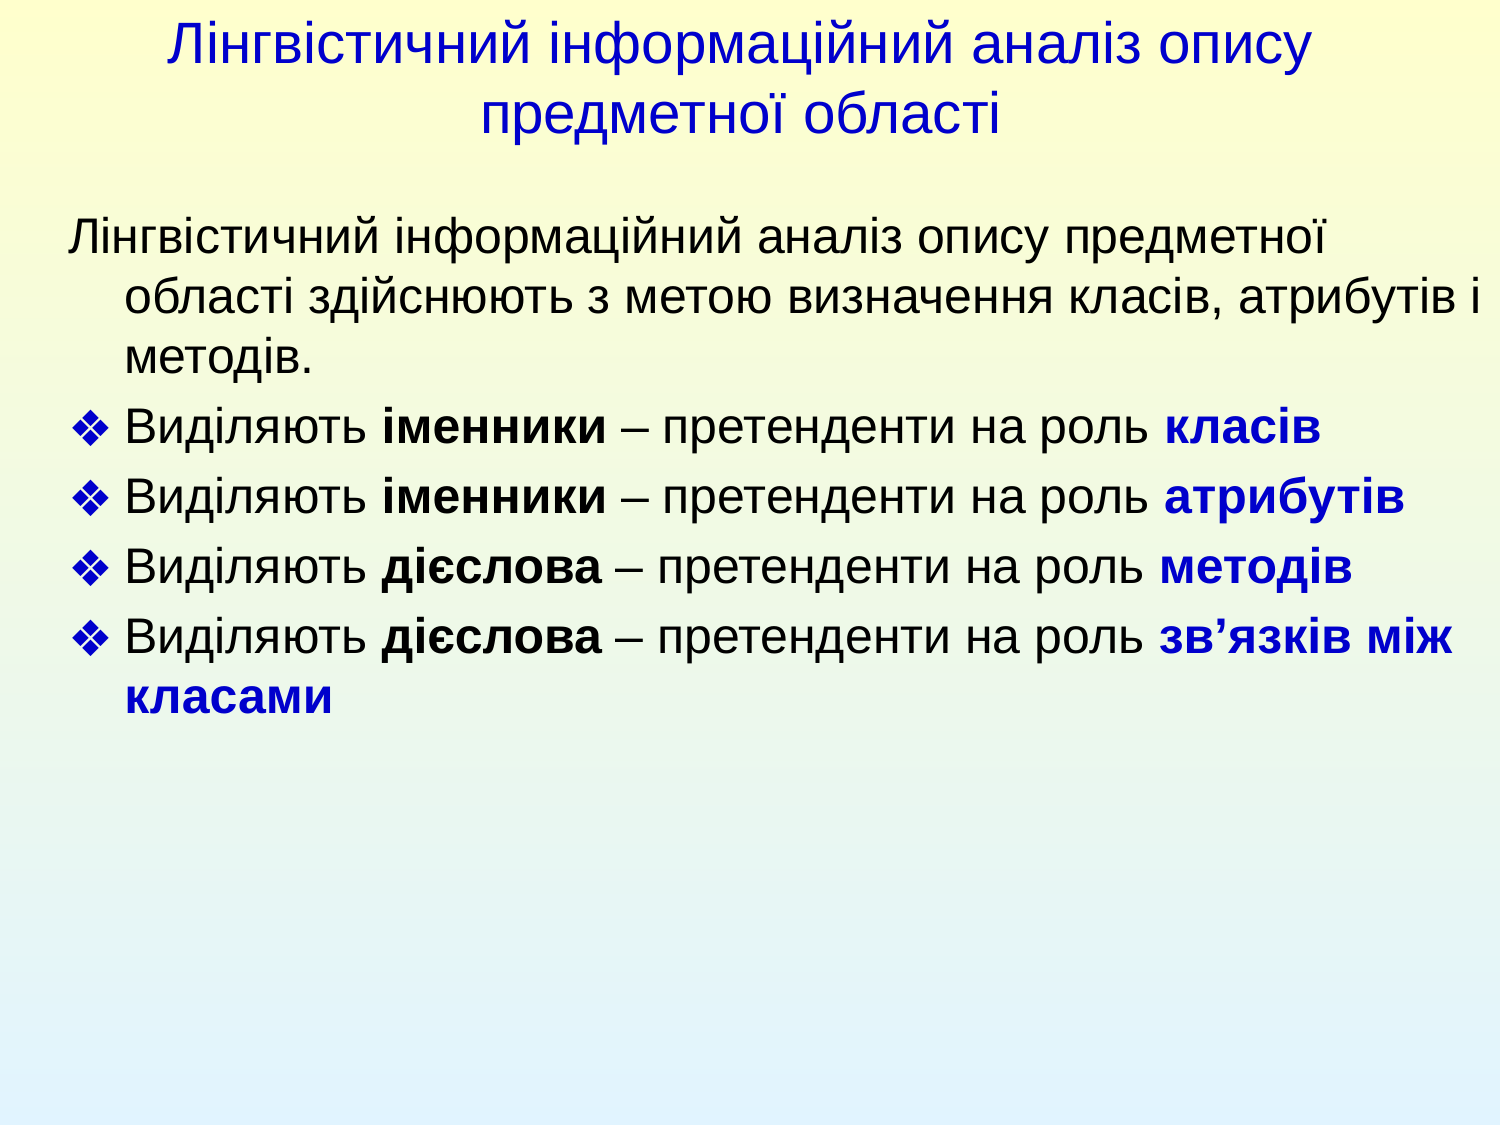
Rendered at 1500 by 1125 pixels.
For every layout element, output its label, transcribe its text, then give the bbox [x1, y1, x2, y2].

title Лінгвістичний інформаційний аналіз опису предметної області [0, 0, 1483, 150]
text_box Лінгвістичний інформаційний аналіз опису предметної області здійснюють з метою визначення класів, атрибутів і методів. Виділяють іменники – претенденти на роль класів Виділяють іменники – претенденти на роль атрибутів Виділяють дієслова – претенденти на роль методів Виділяють дієслова – претенденти на роль зв’язків між класами [53, 196, 1500, 745]
